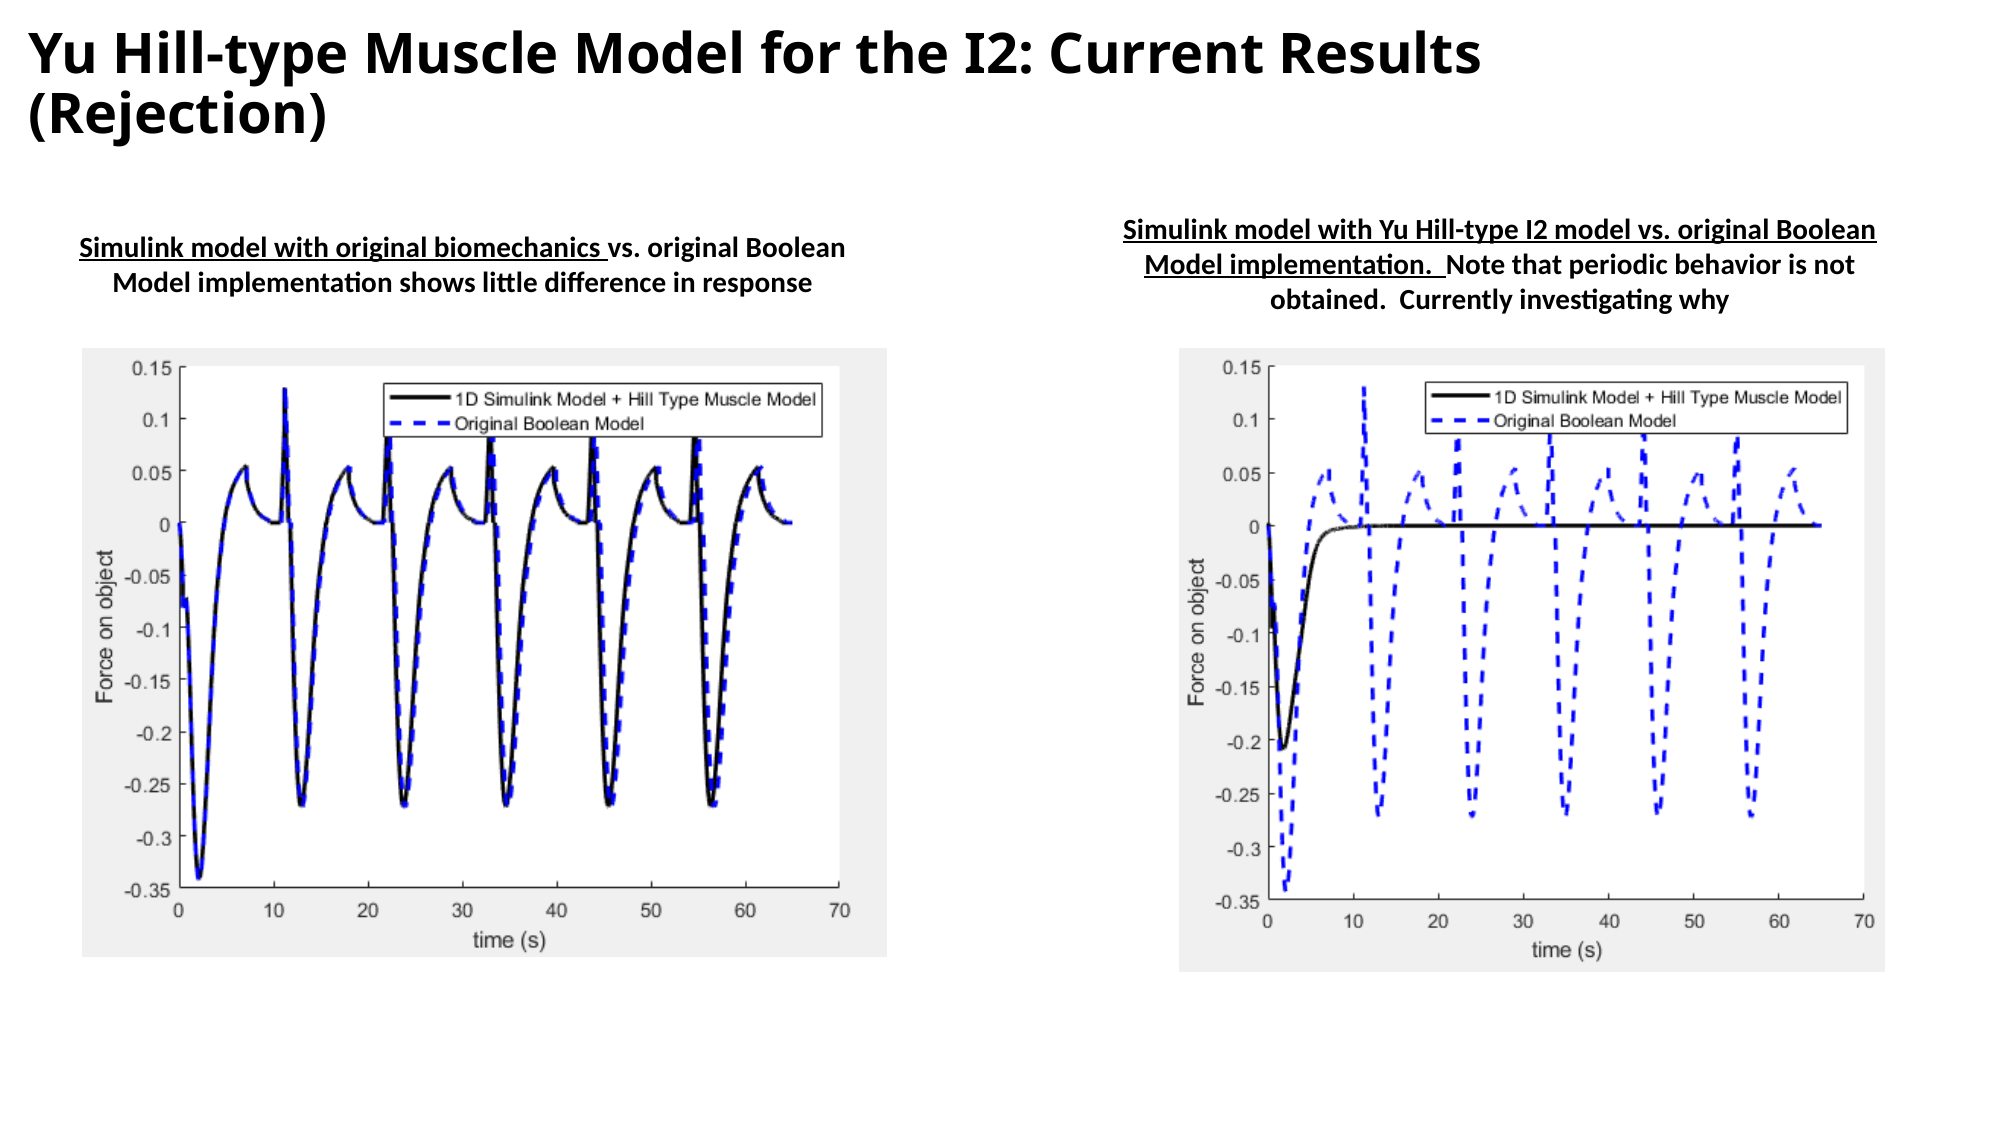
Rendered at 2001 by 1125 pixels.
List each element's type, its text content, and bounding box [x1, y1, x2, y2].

picture [1179, 348, 1885, 972]
text_box Simulink model with Yu Hill-type I2 model vs. original Boolean Model implementation. Note that periodic behavior is not obtained. Currently investigating why [1076, 202, 1925, 323]
picture [82, 348, 887, 957]
text_box Simulink model with original biomechanics vs. original Boolean Model implementation shows little difference in response [38, 220, 887, 306]
title Yu Hill-type Muscle Model for the I2: Current Results (Rejection) [13, 17, 1739, 154]
